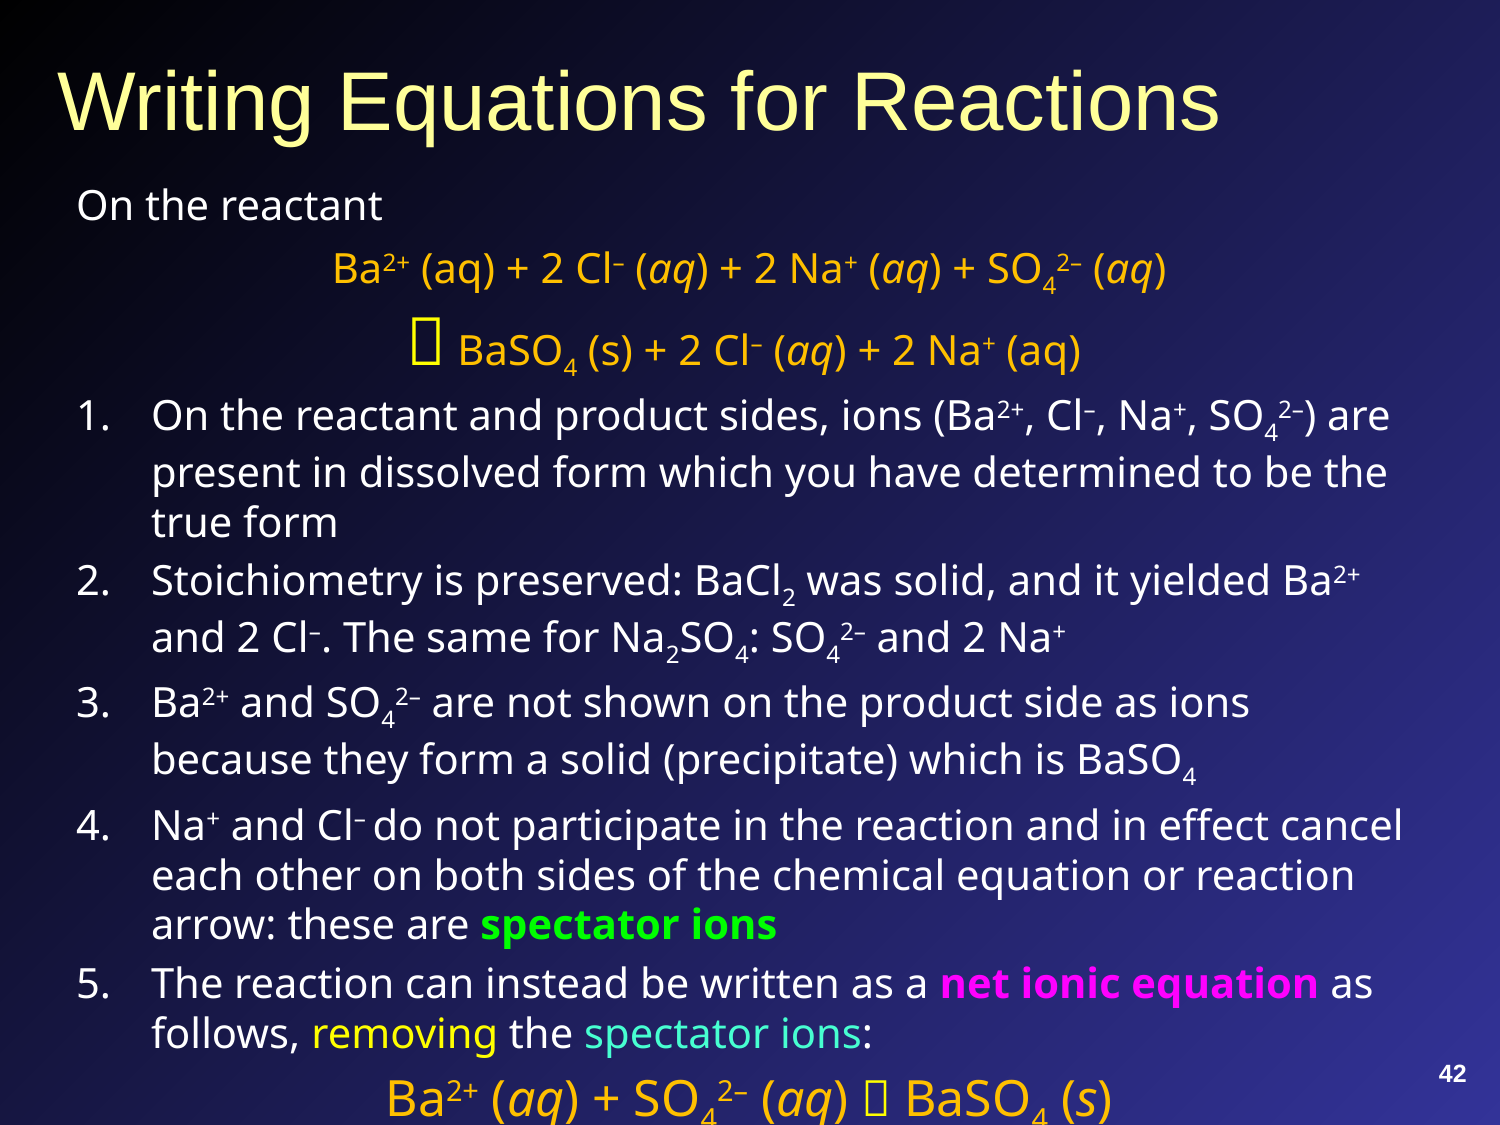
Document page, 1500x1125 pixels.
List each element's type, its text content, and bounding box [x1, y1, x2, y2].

slide_number 42 [1144, 1042, 1482, 1103]
list On the reactant Ba2+ (aq) + 2 Cl– (aq) + 2 Na+ (aq) + SO42– (aq)  BaSO4 (s) + 2 Cl– (aq) + 2 Na+ (aq) On the reactant and product sides, ions (Ba2+, Cl–, Na+, SO42–) are present in dissolved form which you have determined to be the true form Stoichiometry is preserved: BaCl2 was solid, and it yielded Ba2+ and 2 Cl–. The same for Na2SO4: SO42– and 2 Na+ Ba2+ and SO42– are not shown on the product side as ions because they form a solid (precipitate) which is BaSO4 Na+ and Cl– do not participate in the reaction and in effect cancel each other on both sides of the chemical equation or reaction arrow: these are spectator ions The reaction can instead be written as a net ionic equation as follows, removing the spectator ions: Ba2+ (aq) + SO42– (aq)  BaSO4 (s) [60, 170, 1438, 1075]
title Writing Equations for Reactions [41, 38, 1438, 156]
